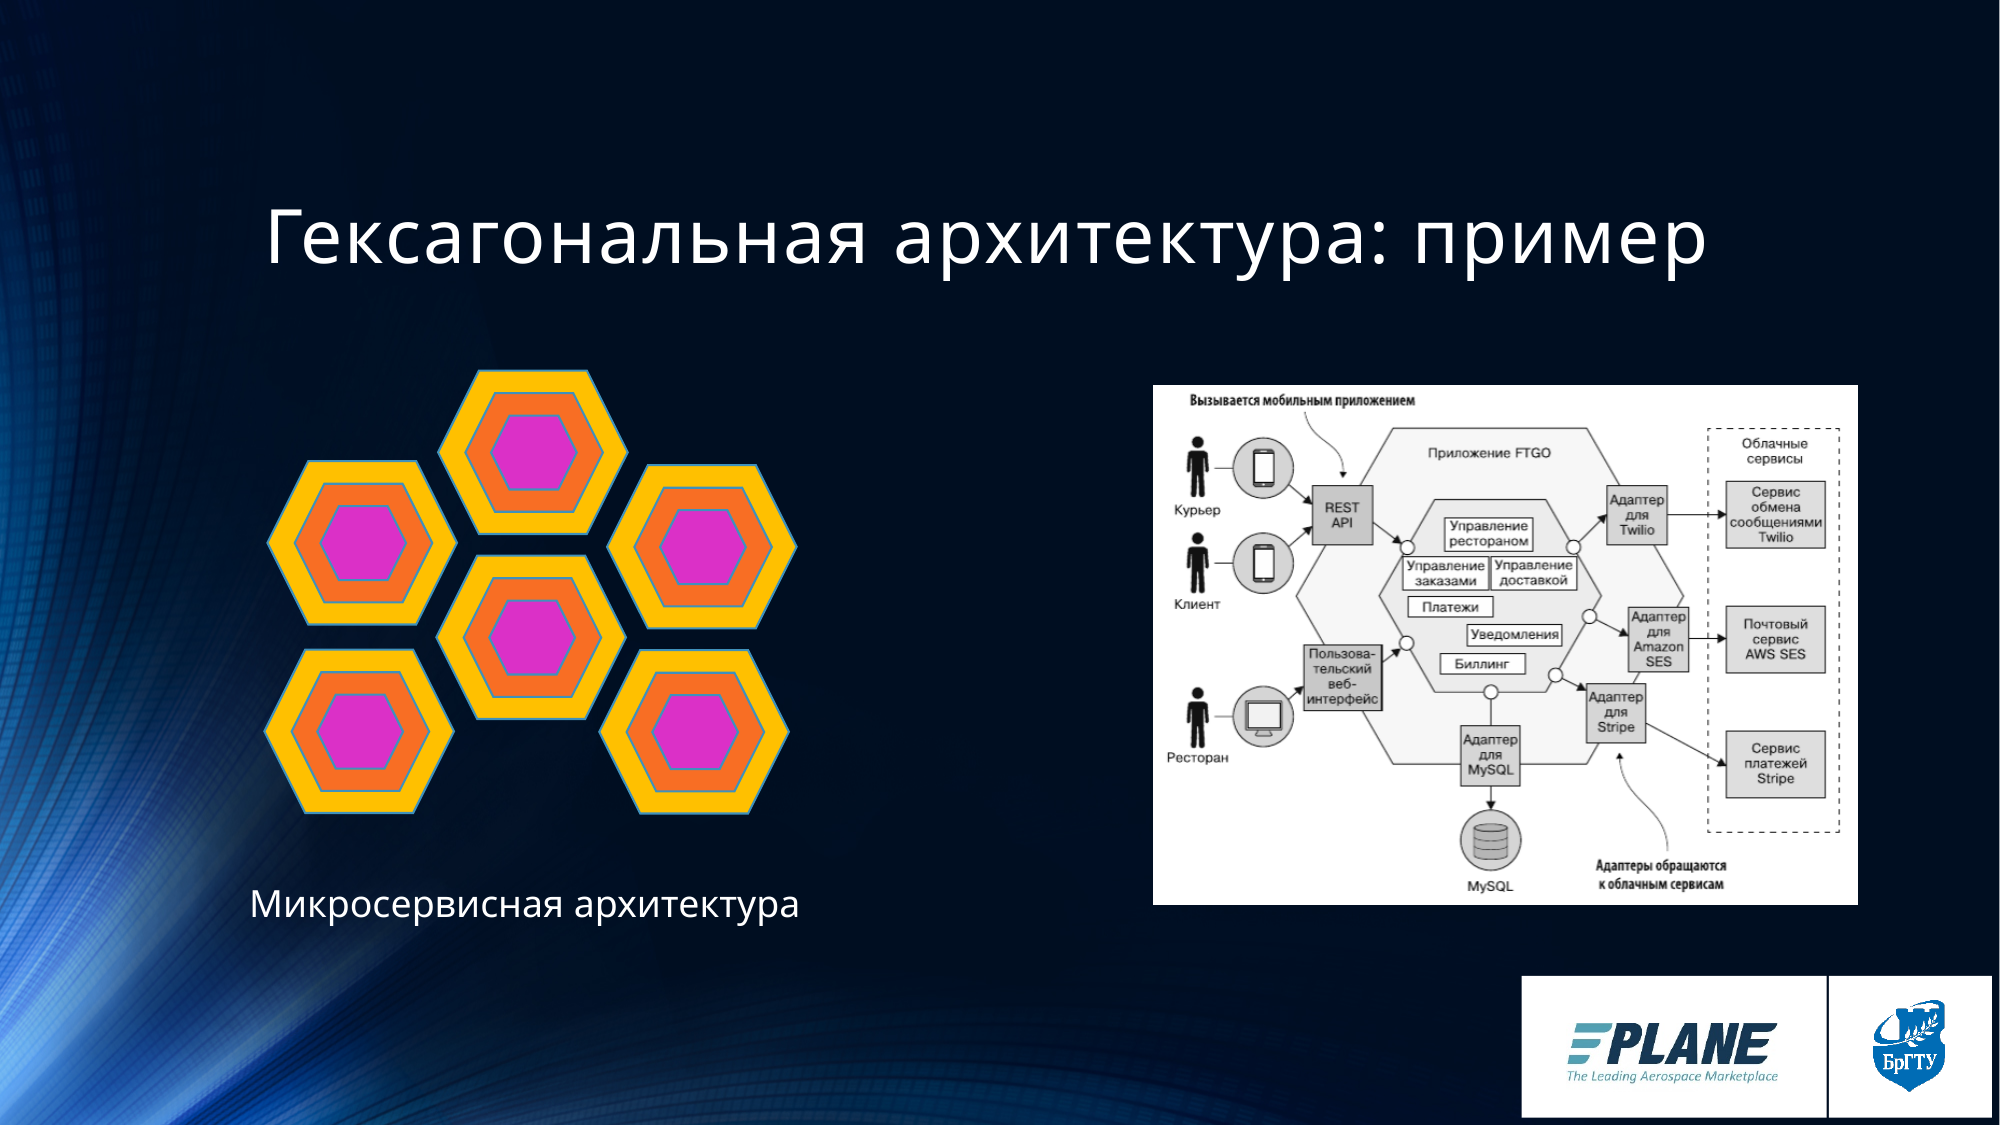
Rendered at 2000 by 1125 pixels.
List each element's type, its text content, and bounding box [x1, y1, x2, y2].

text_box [436, 555, 626, 720]
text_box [438, 370, 628, 535]
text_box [606, 465, 797, 629]
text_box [267, 461, 458, 625]
text_box Микросервисная архитектура [234, 872, 816, 933]
title Гексагональная архитектура: пример [249, 62, 1750, 288]
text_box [264, 649, 454, 814]
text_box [599, 650, 789, 814]
picture [0, 0, 2000, 1125]
